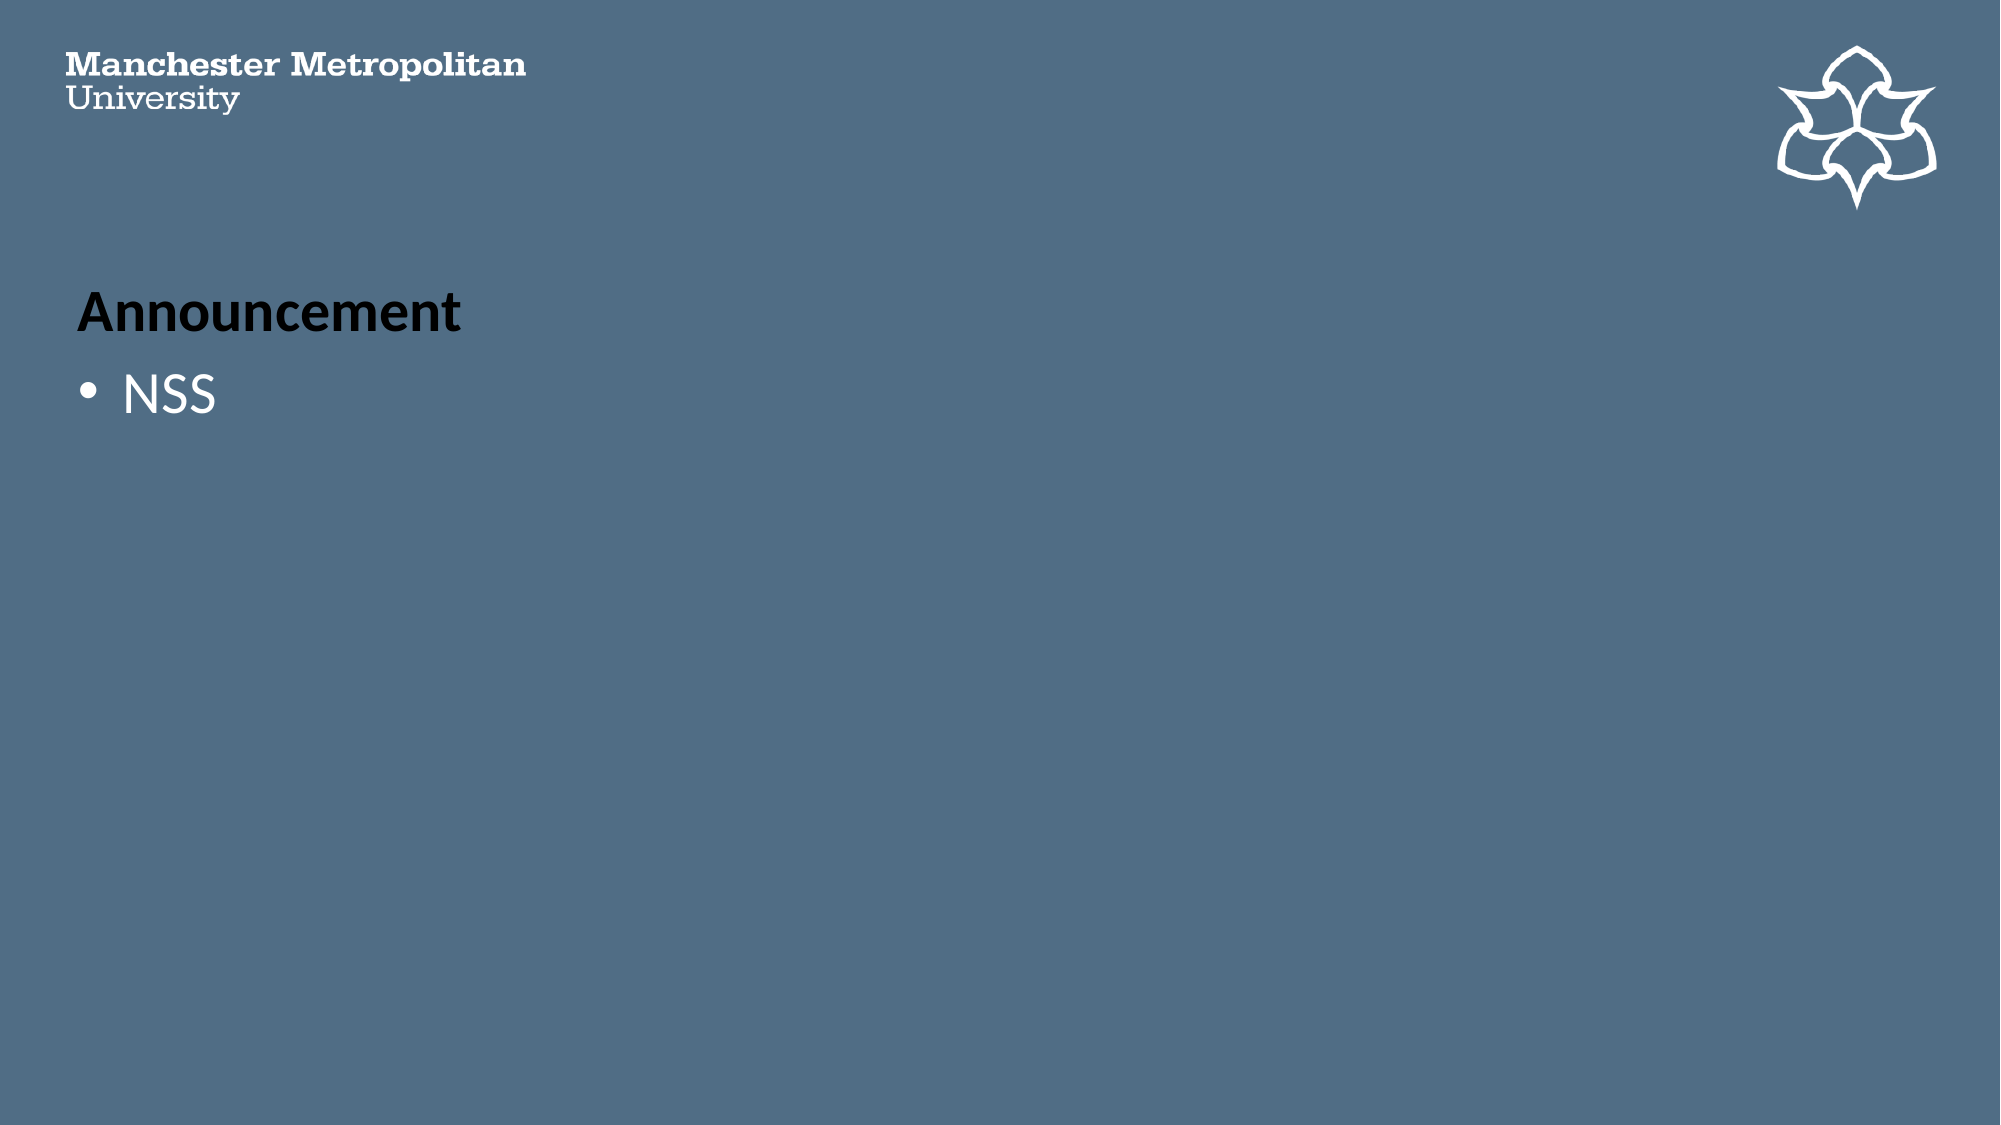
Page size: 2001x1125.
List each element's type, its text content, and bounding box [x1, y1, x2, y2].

list NSS [62, 352, 1938, 961]
picture [1765, 34, 1948, 221]
title Announcement [62, 270, 1788, 352]
picture [55, 42, 536, 124]
